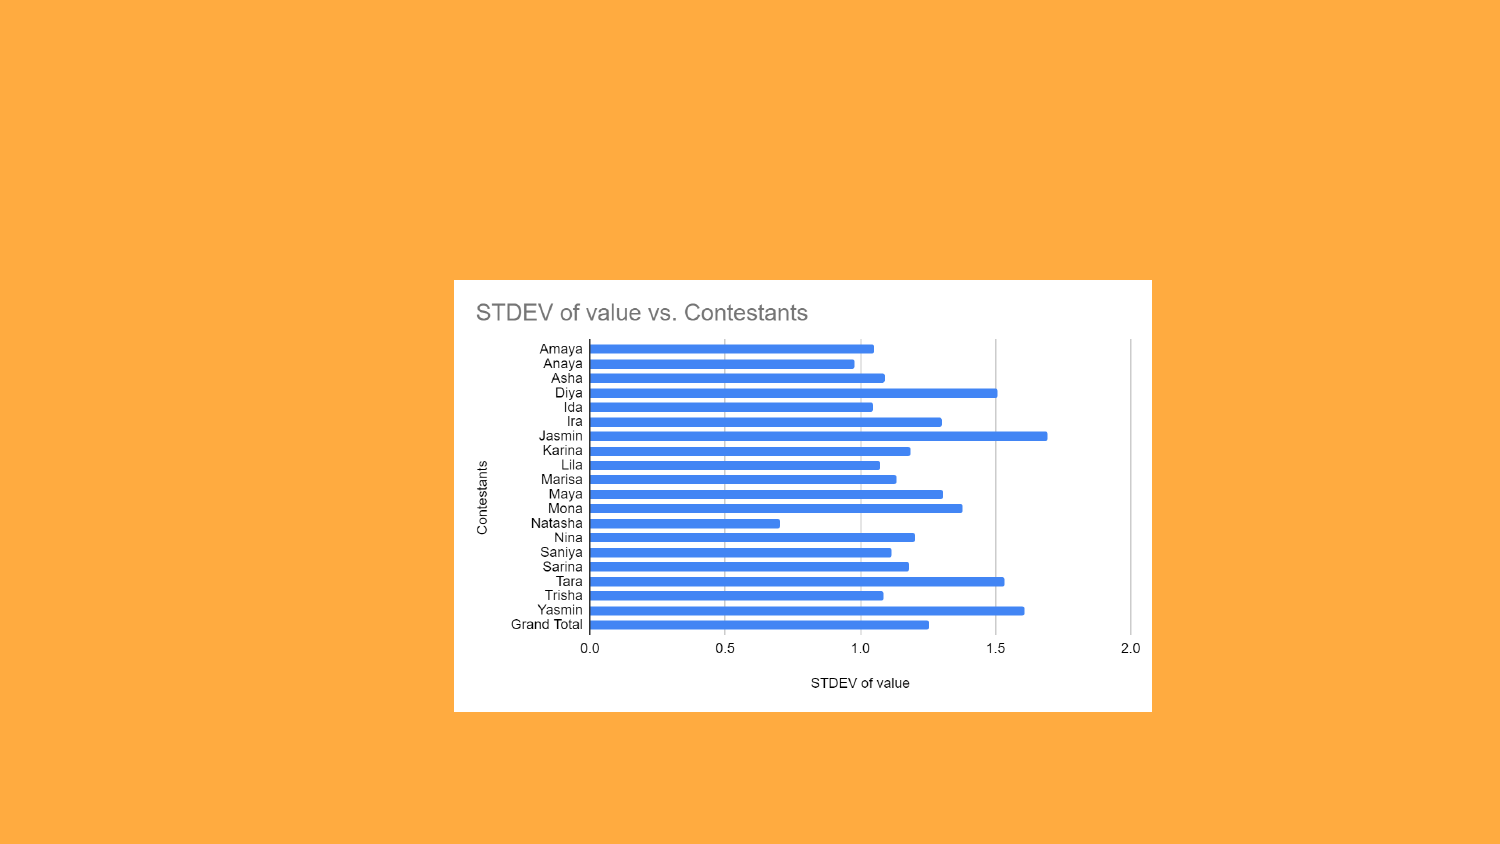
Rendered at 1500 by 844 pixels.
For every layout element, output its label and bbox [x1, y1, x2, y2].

picture [454, 280, 1152, 712]
